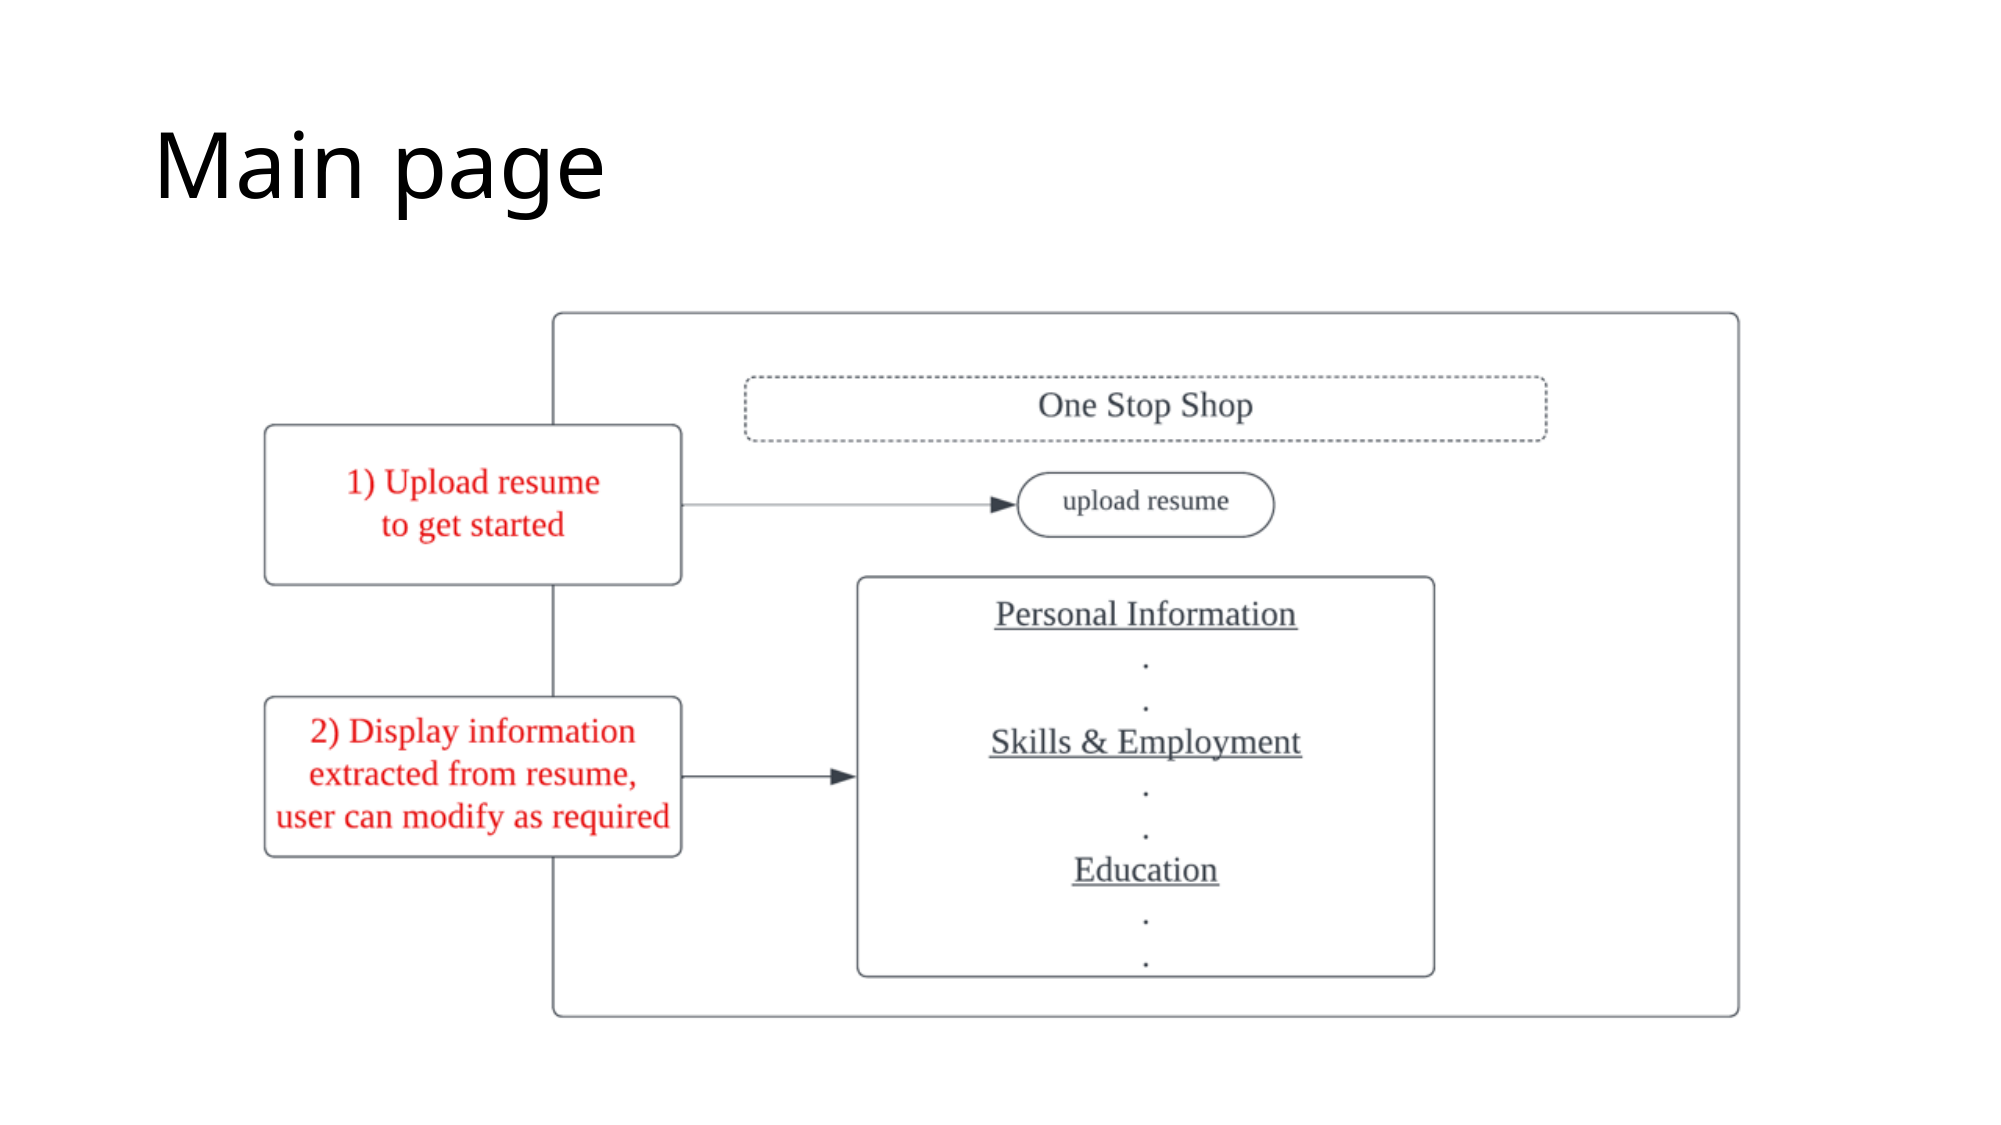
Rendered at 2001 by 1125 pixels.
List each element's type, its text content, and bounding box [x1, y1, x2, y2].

picture [236, 276, 1764, 1055]
title Main page [137, 59, 1863, 278]
